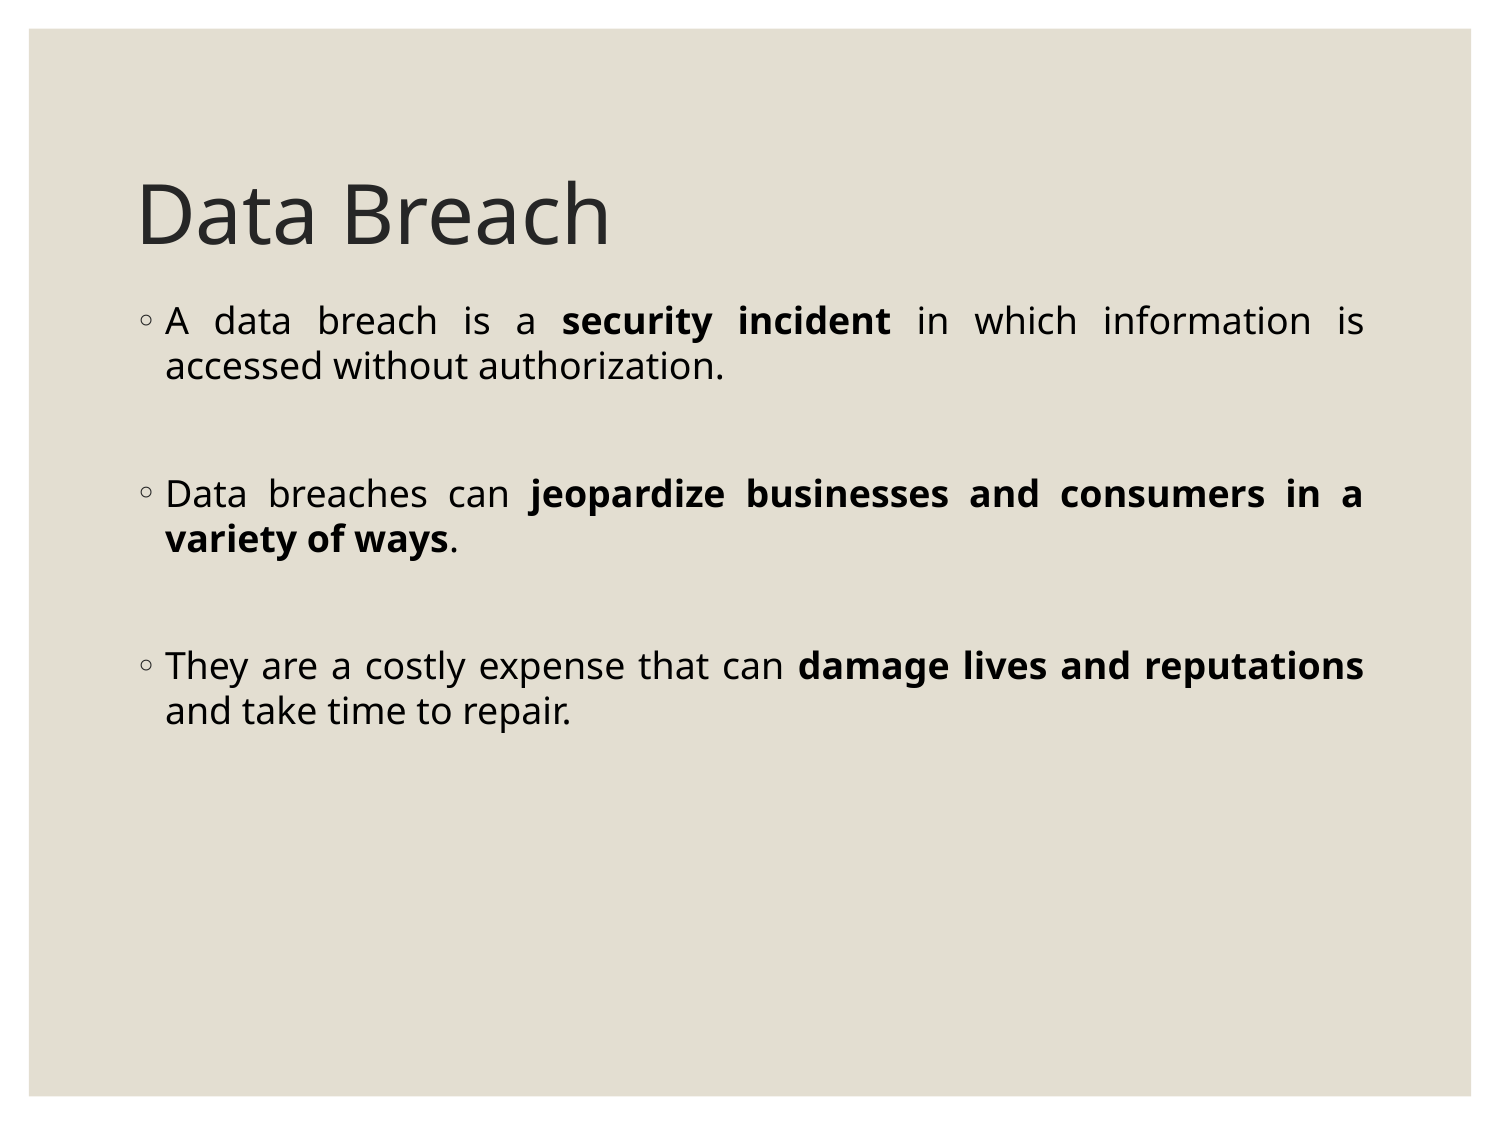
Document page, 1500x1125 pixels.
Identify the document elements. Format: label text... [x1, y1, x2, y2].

title Data Breach [120, 105, 1380, 289]
list A data breach is a security incident in which information is accessed without authorization. Data breaches can jeopardize businesses and consumers in a variety of ways. They are a costly expense that can damage lives and reputations and take time to repair. [120, 289, 1380, 990]
